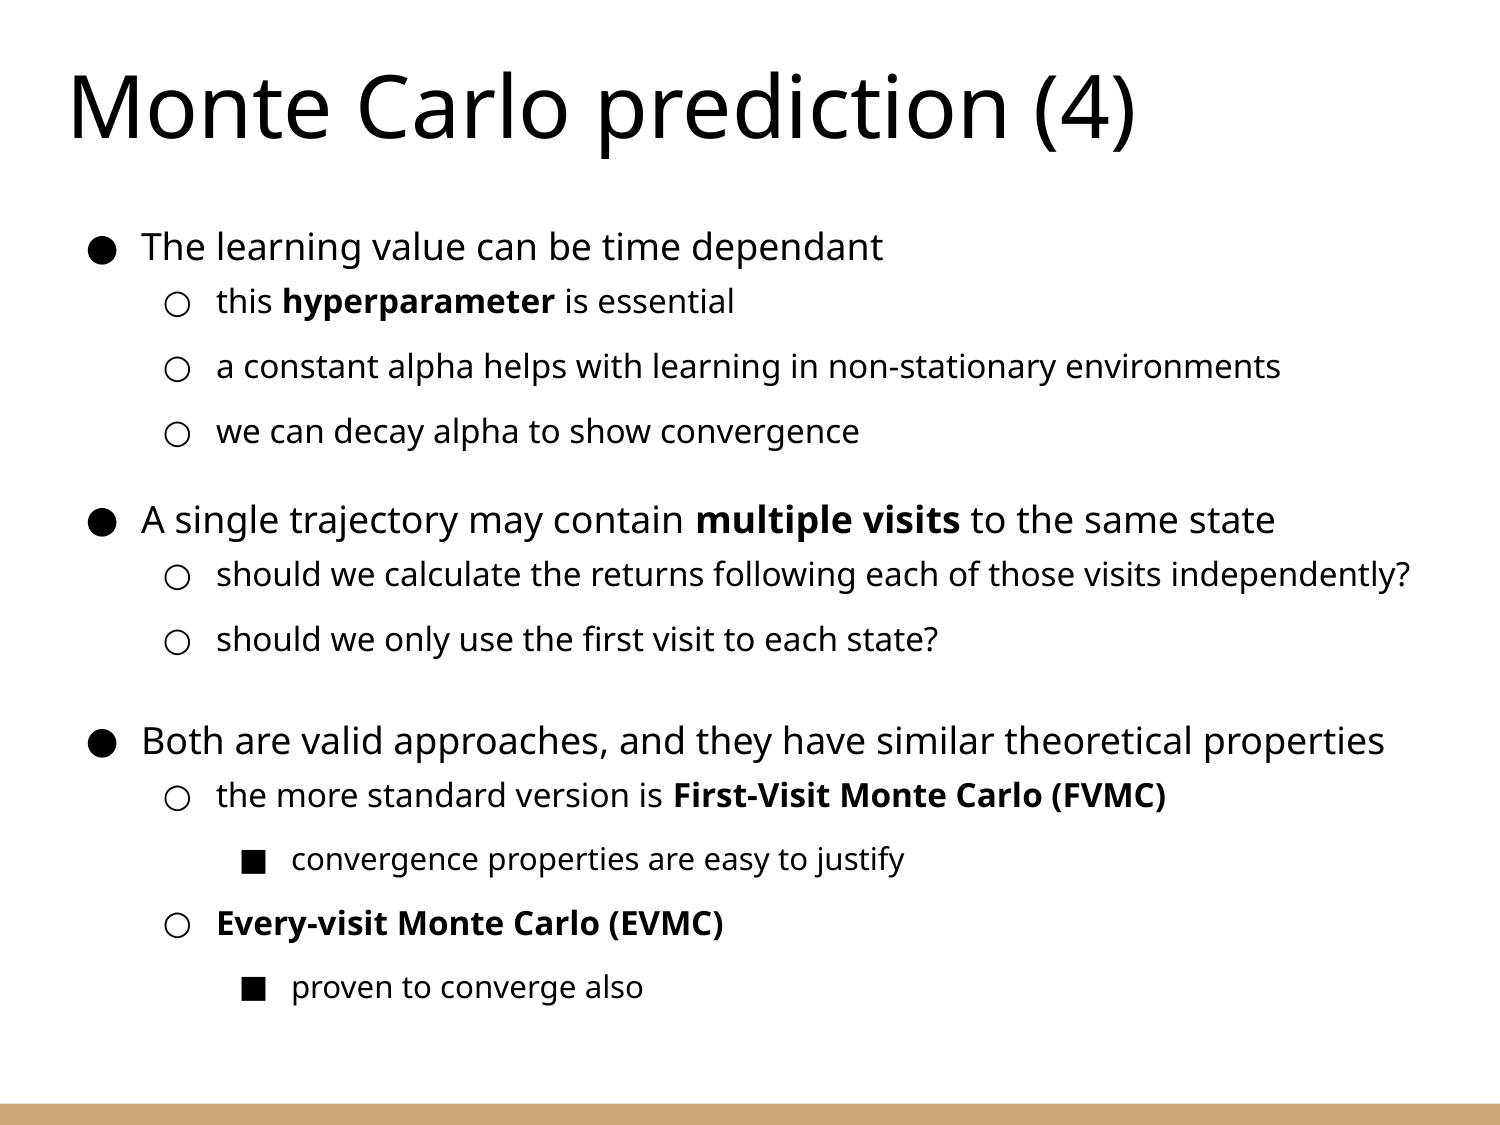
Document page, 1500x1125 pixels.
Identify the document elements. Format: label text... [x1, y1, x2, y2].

list The learning value can be time dependant this hyperparameter is essential a constant alpha helps with learning in non-stationary environments we can decay alpha to show convergence A single trajectory may contain multiple visits to the same state should we calculate the returns following each of those visits independently? should we only use the first visit to each state? Both are valid approaches, and they have similar theoretical properties the more standard version is First-Visit Monte Carlo (FVMC) convergence properties are easy to justify Every-visit Monte Carlo (EVMC) proven to converge also [51, 201, 1449, 1032]
title Monte Carlo prediction (4) [51, 69, 1449, 172]
